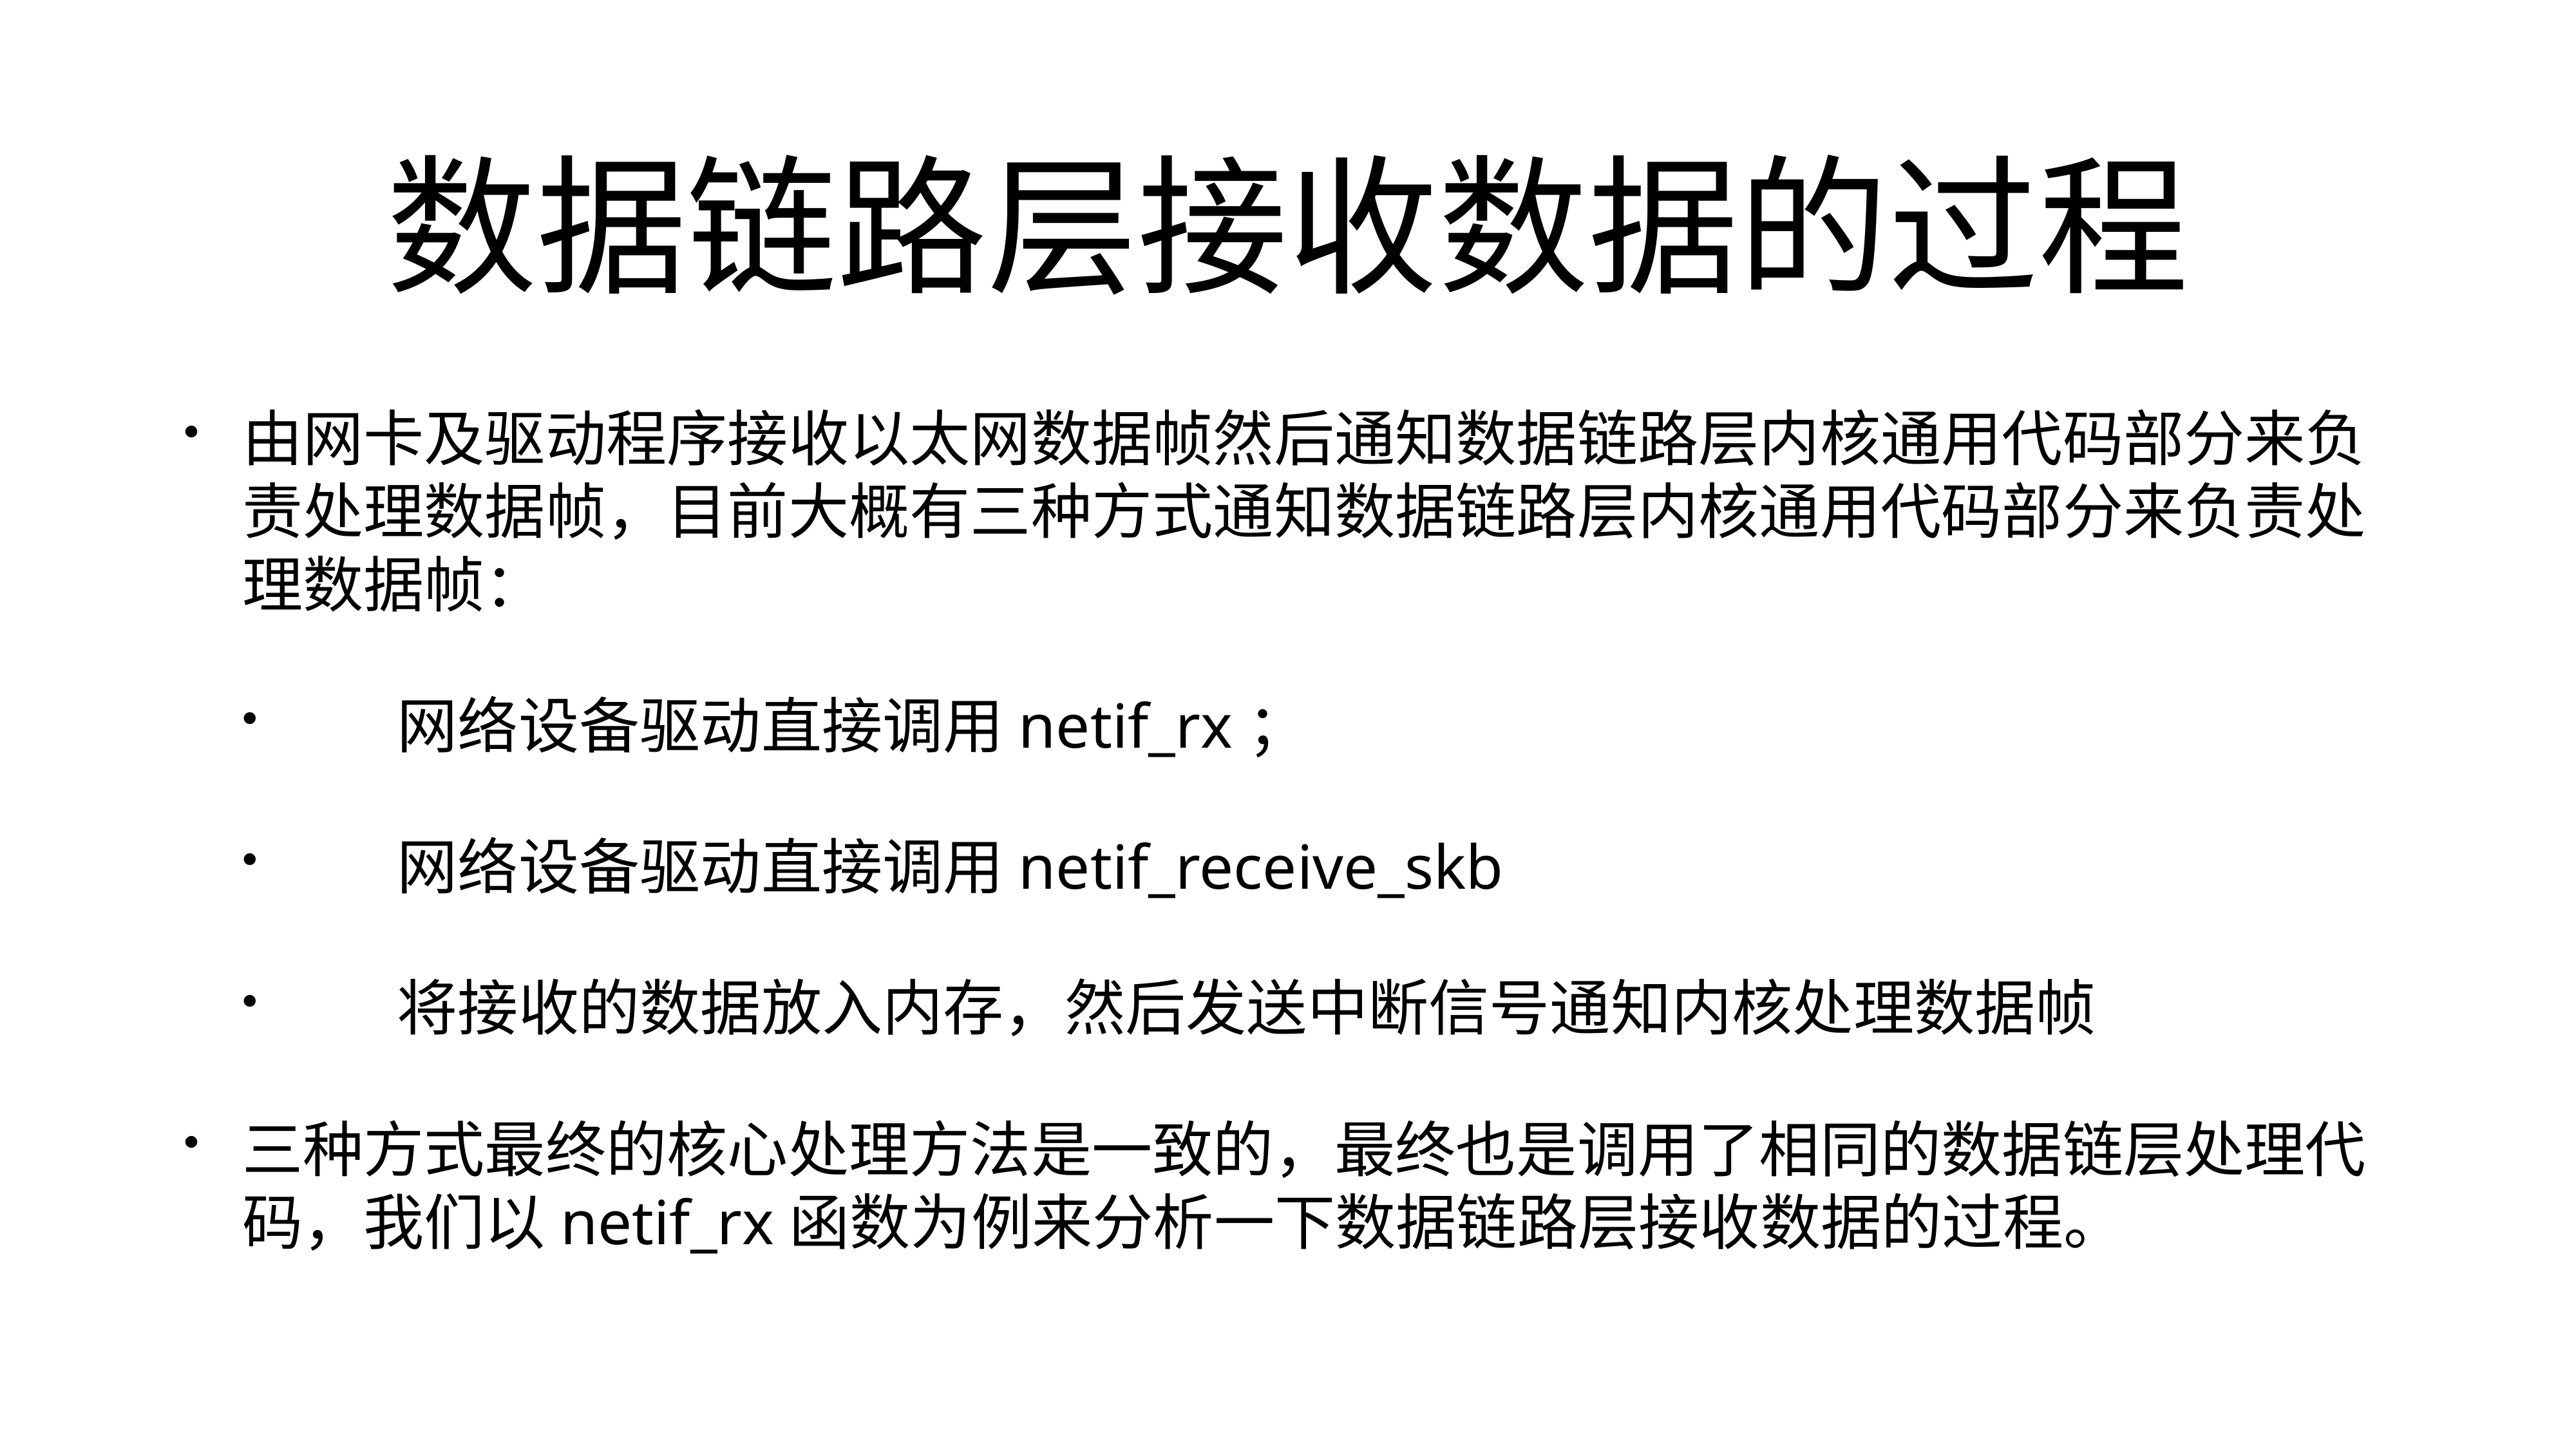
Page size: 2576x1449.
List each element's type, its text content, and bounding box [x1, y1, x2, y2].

title 数据链路层接收数据的过程 [178, 100, 2398, 341]
list 由网卡及驱动程序接收以太网数据帧然后通知数据链路层内核通用代码部分来负责处理数据帧，目前大概有三种方式通知数据链路层内核通用代码部分来负责处理数据帧： 网络设备驱动直接调用netif_rx； 网络设备驱动直接调用netif_receive_skb 将接收的数据放入内存，然后发送中断信号通知内核处理数据帧 三种方式最终的核心处理方法是一致的，最终也是调用了相同的数据链层处理代码，我们以netif_rx函数为例来分析一下数据链路层接收数据的过程。 [178, 341, 2398, 1316]
